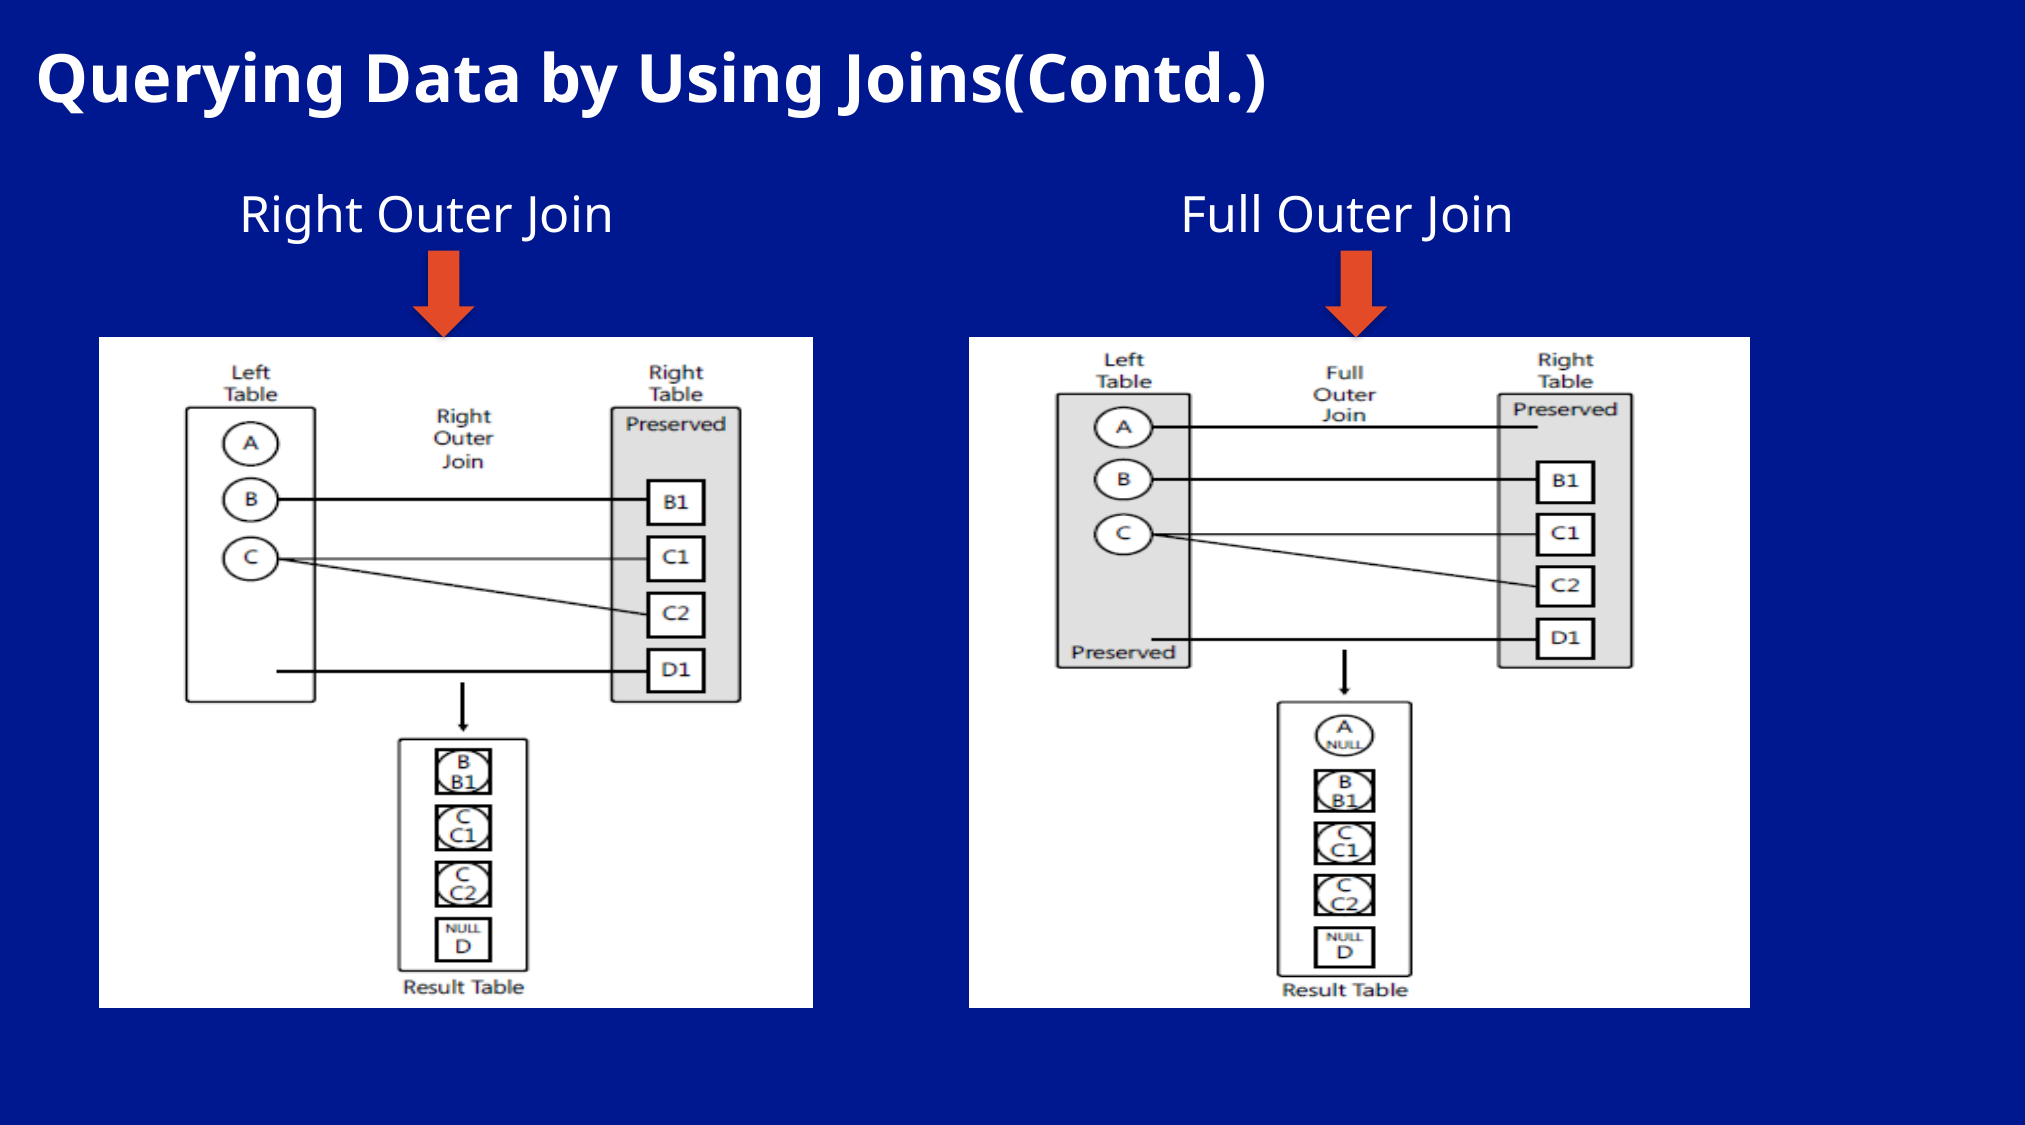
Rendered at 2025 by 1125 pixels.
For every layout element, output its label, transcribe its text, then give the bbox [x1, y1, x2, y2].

text_box [411, 249, 476, 335]
picture [968, 337, 1751, 1009]
text_box Right Outer Join [225, 174, 638, 250]
picture [99, 337, 813, 1009]
text_box [1324, 249, 1389, 335]
text_box Querying Data by Using Joins(Contd.) [21, 28, 1283, 124]
text_box Full Outer Join [1165, 174, 1554, 250]
